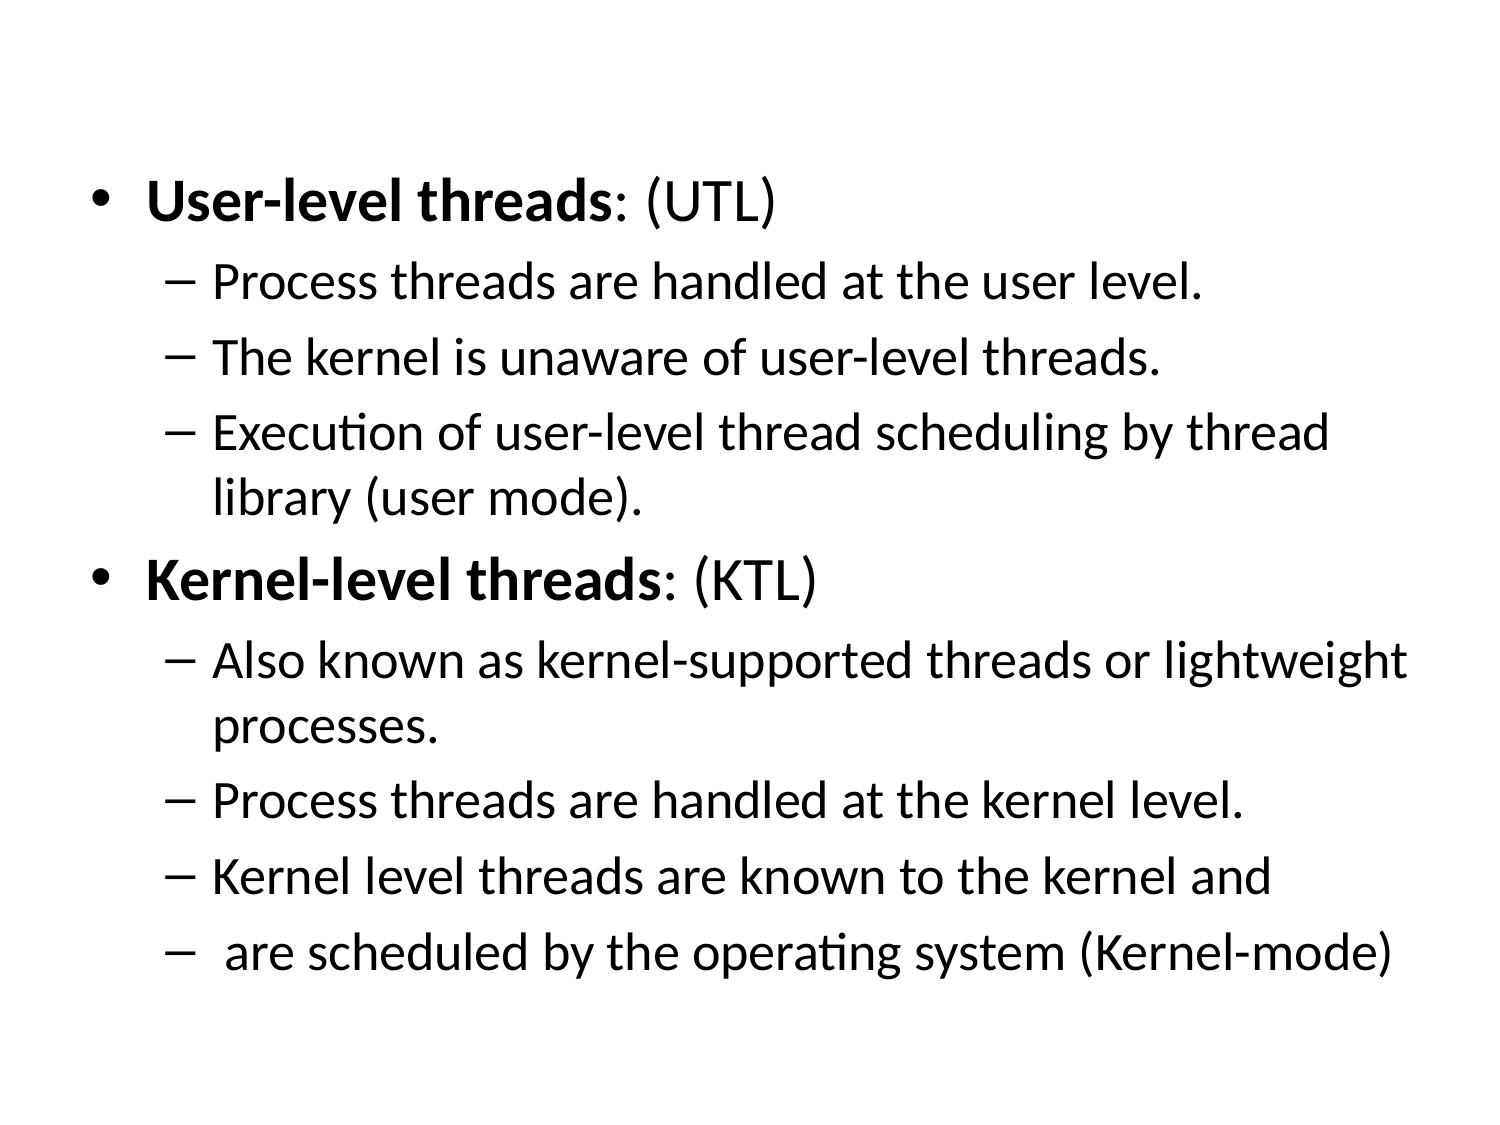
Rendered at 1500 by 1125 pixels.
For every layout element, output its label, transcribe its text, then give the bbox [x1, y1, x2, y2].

list User-level threads: (UTL) Process threads are handled at the user level. The kernel is unaware of user-level threads. Execution of user-level thread scheduling by thread library (user mode). Kernel-level threads: (KTL) Also known as kernel-supported threads or lightweight processes. Process threads are handled at the kernel level. Kernel level threads are known to the kernel and are scheduled by the operating system (Kernel-mode) [75, 75, 1425, 1005]
